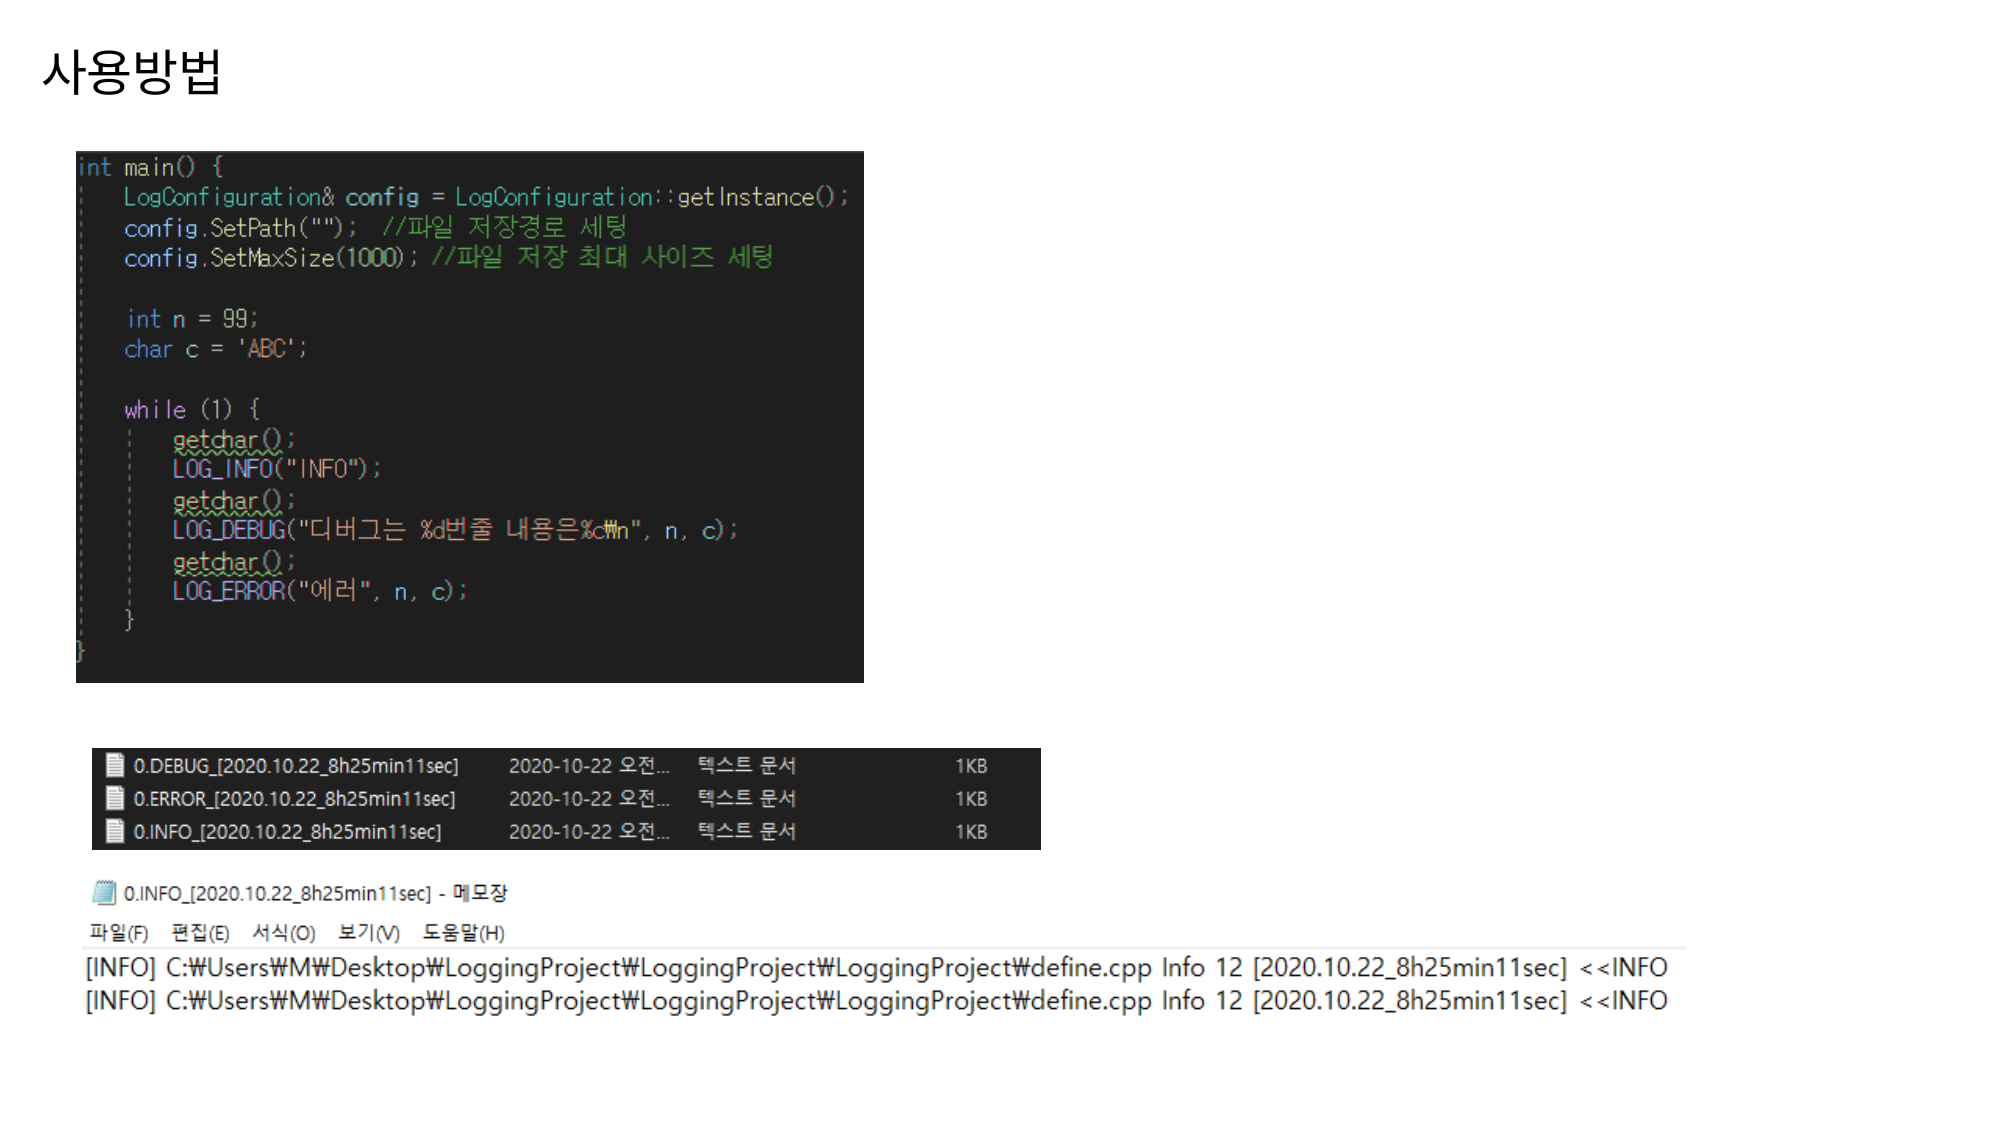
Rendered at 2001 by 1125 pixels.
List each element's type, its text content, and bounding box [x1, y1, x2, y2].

text_box 사용방법 [26, 34, 849, 109]
picture [81, 874, 1687, 1038]
picture [92, 748, 1041, 850]
picture [76, 151, 865, 683]
